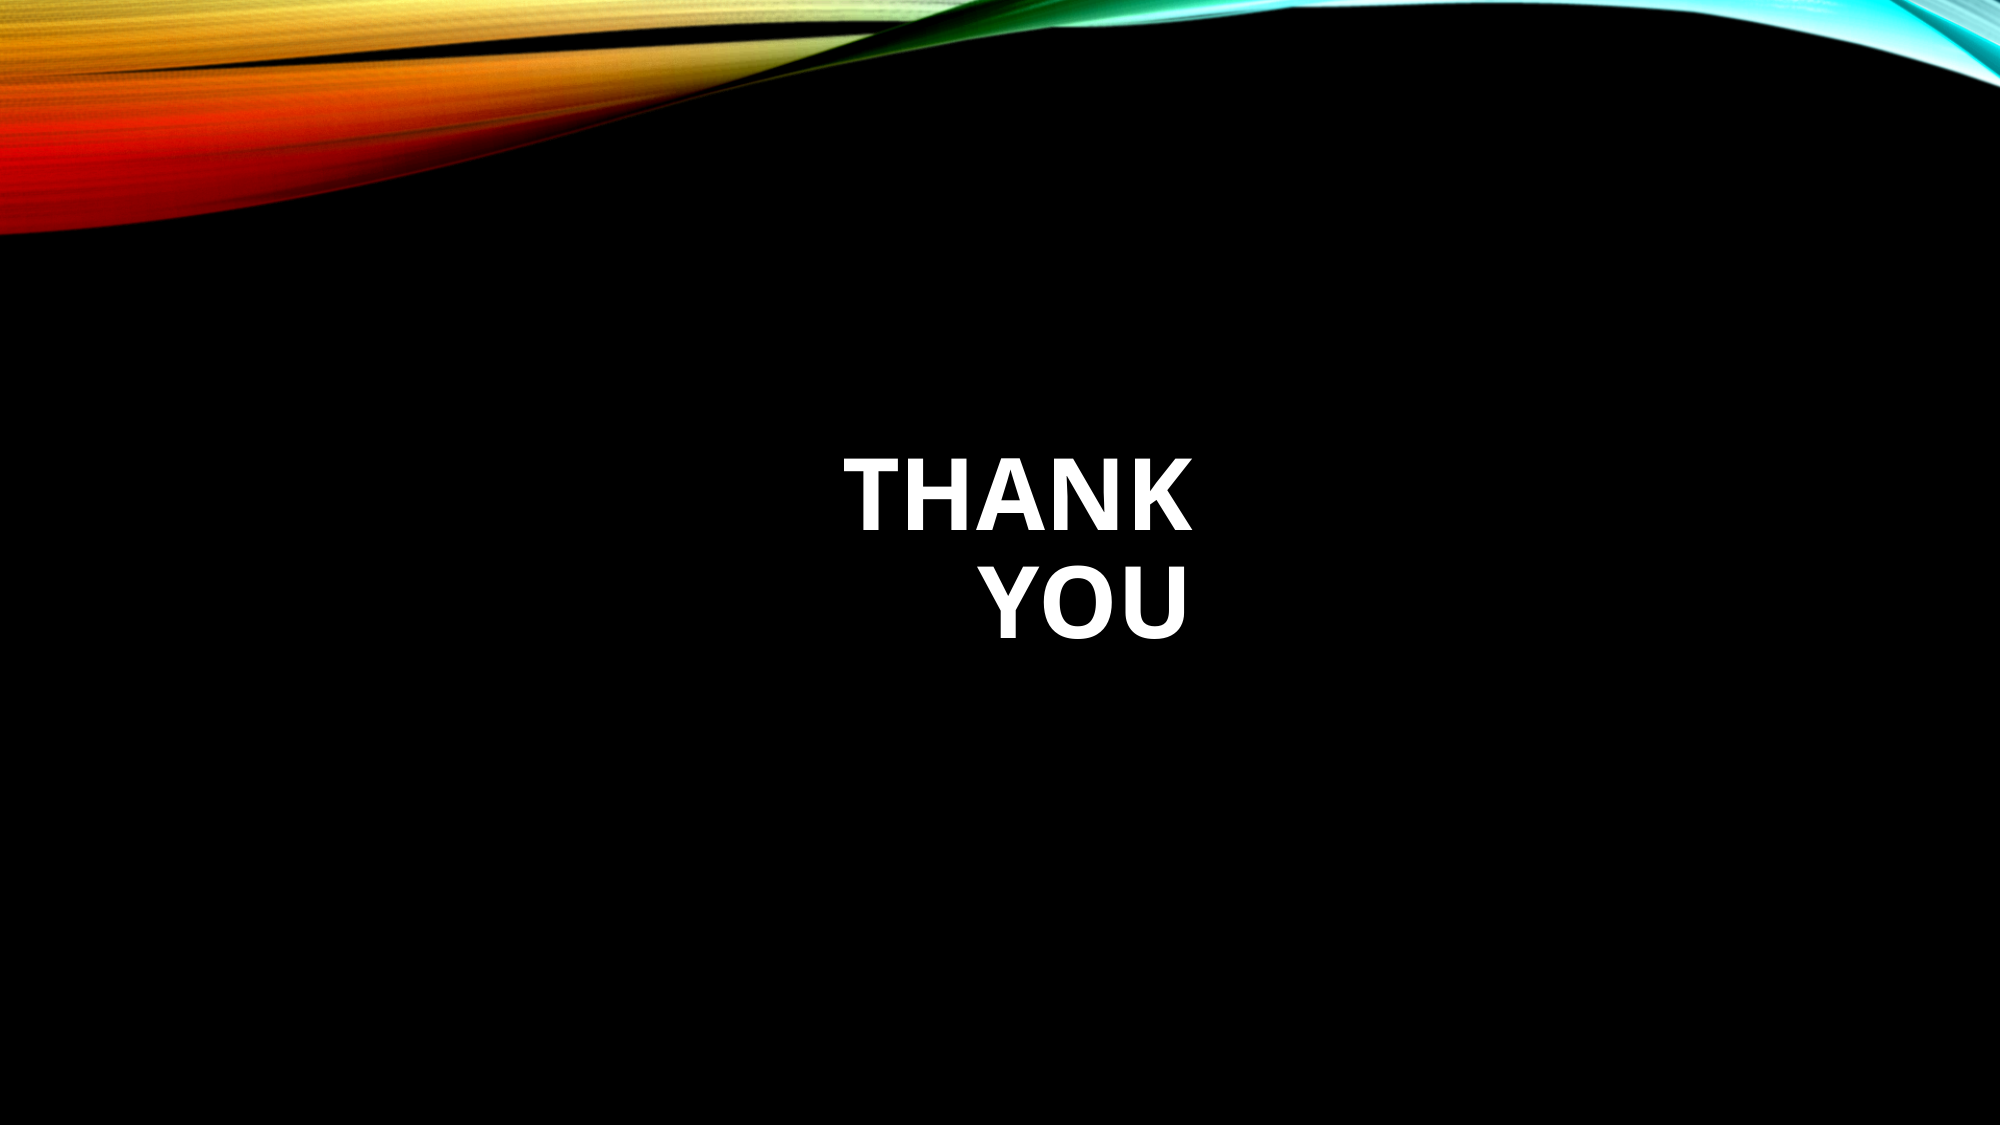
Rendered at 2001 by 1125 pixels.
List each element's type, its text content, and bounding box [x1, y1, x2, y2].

title THANK You [587, 446, 1209, 659]
picture [0, 0, 2000, 237]
